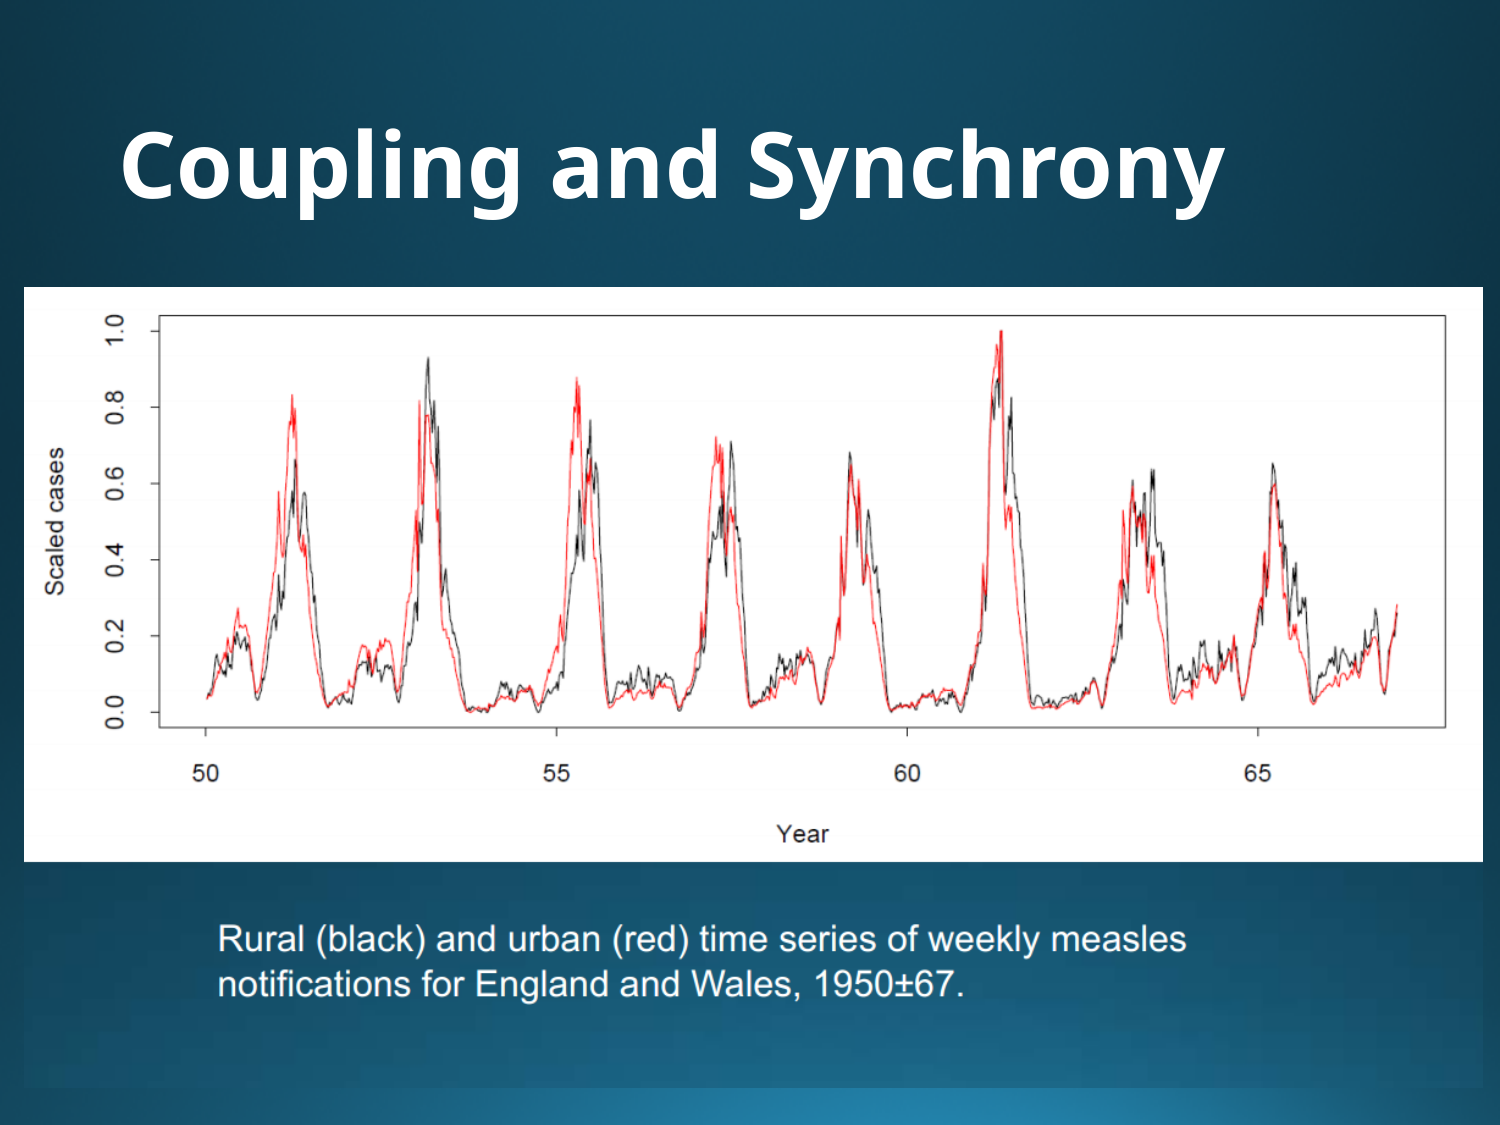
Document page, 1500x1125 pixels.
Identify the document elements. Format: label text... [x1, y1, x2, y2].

picture [0, 0, 1500, 1125]
title Coupling and Synchrony [103, 59, 1397, 278]
